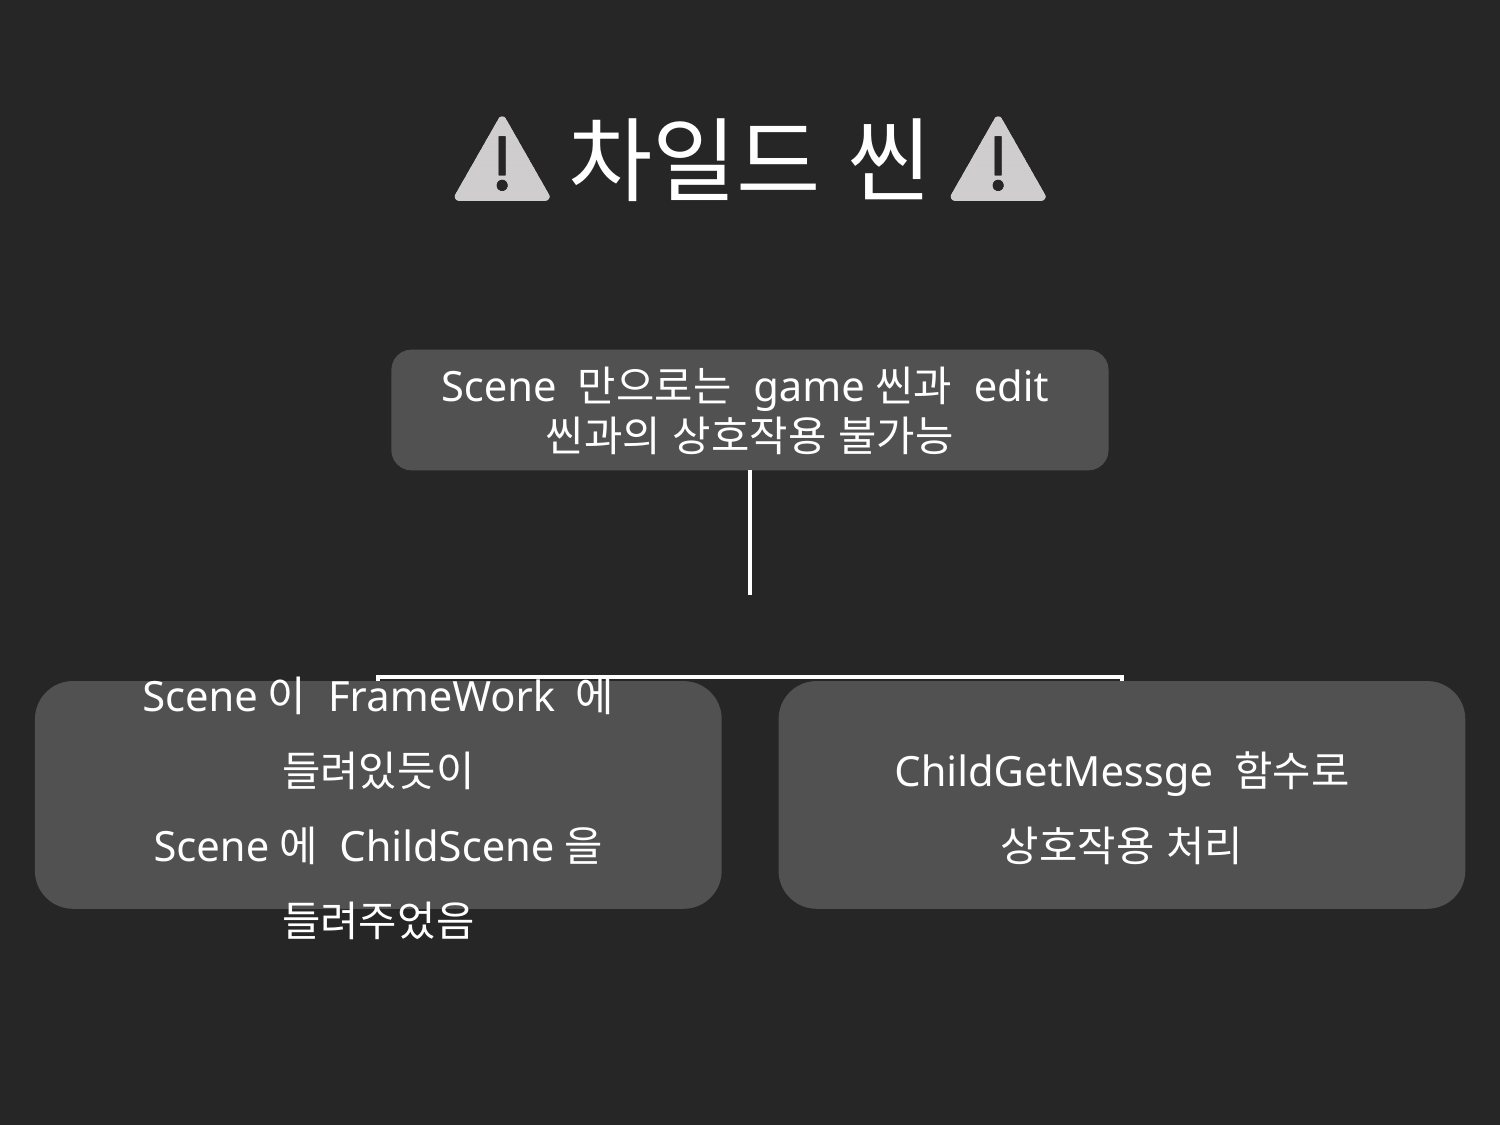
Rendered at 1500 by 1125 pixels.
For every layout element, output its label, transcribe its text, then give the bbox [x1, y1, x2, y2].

text_box Scene이 FrameWork 에 들려있듯이 Scene에 ChildScene을 들려주었음 [33, 679, 723, 910]
picture [449, 105, 555, 212]
text_box Scene 만으로는 game씬과 edit씬과의 상호작용 불가능 [753, 348, 1110, 472]
text_box ChildGetMessge 함수로 상호작용 처리 [777, 679, 1467, 910]
picture [944, 105, 1051, 212]
text_box 차일드 씬 [553, 95, 947, 220]
text_box Scene 만으로는 game씬과 edit씬과의 상호작용 불가능 [390, 348, 750, 472]
